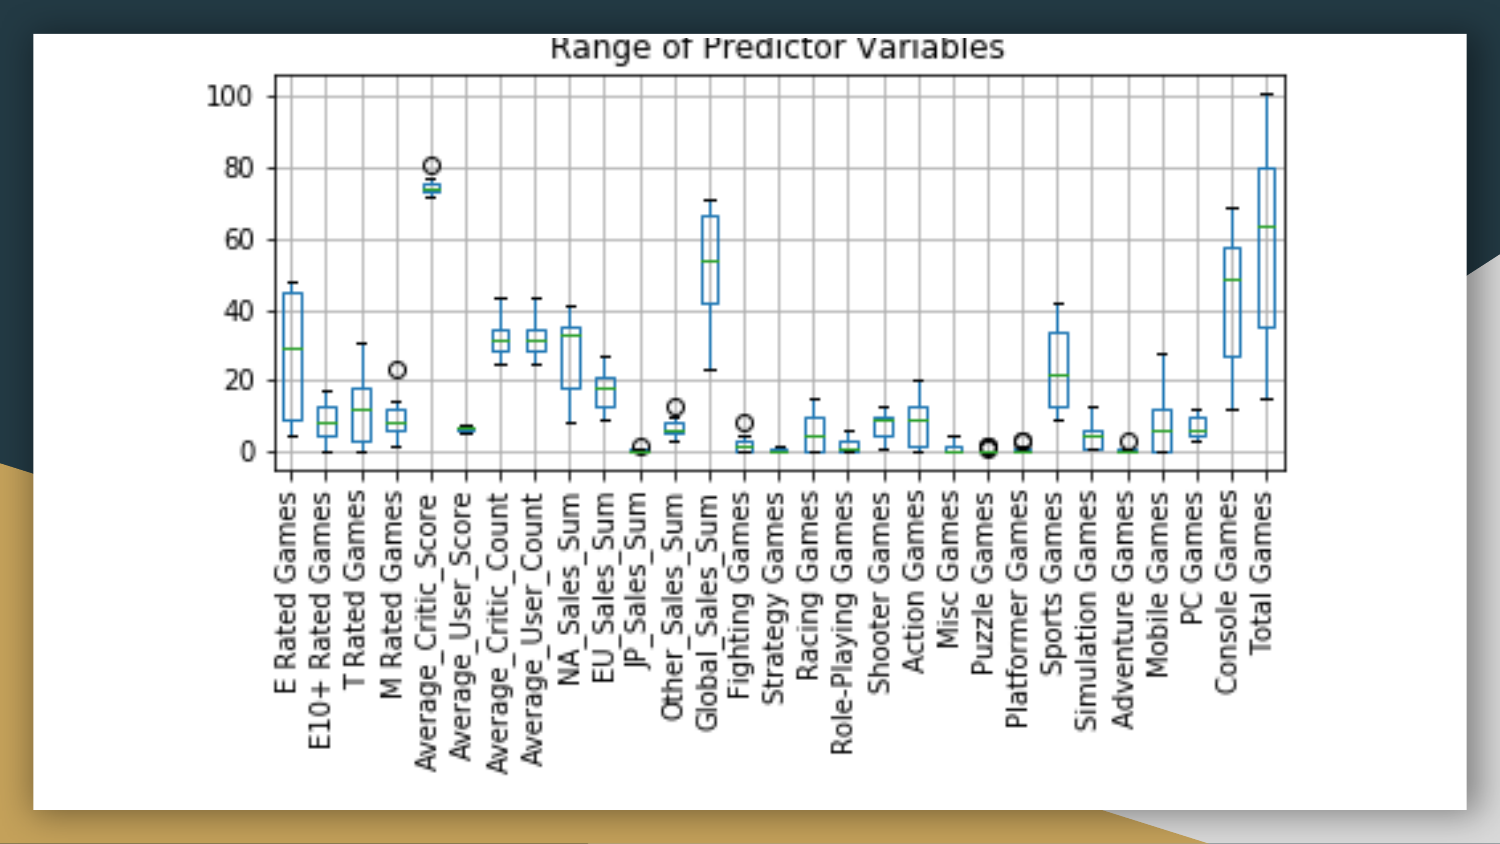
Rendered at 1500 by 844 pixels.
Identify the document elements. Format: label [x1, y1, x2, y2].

picture [177, 38, 1322, 802]
